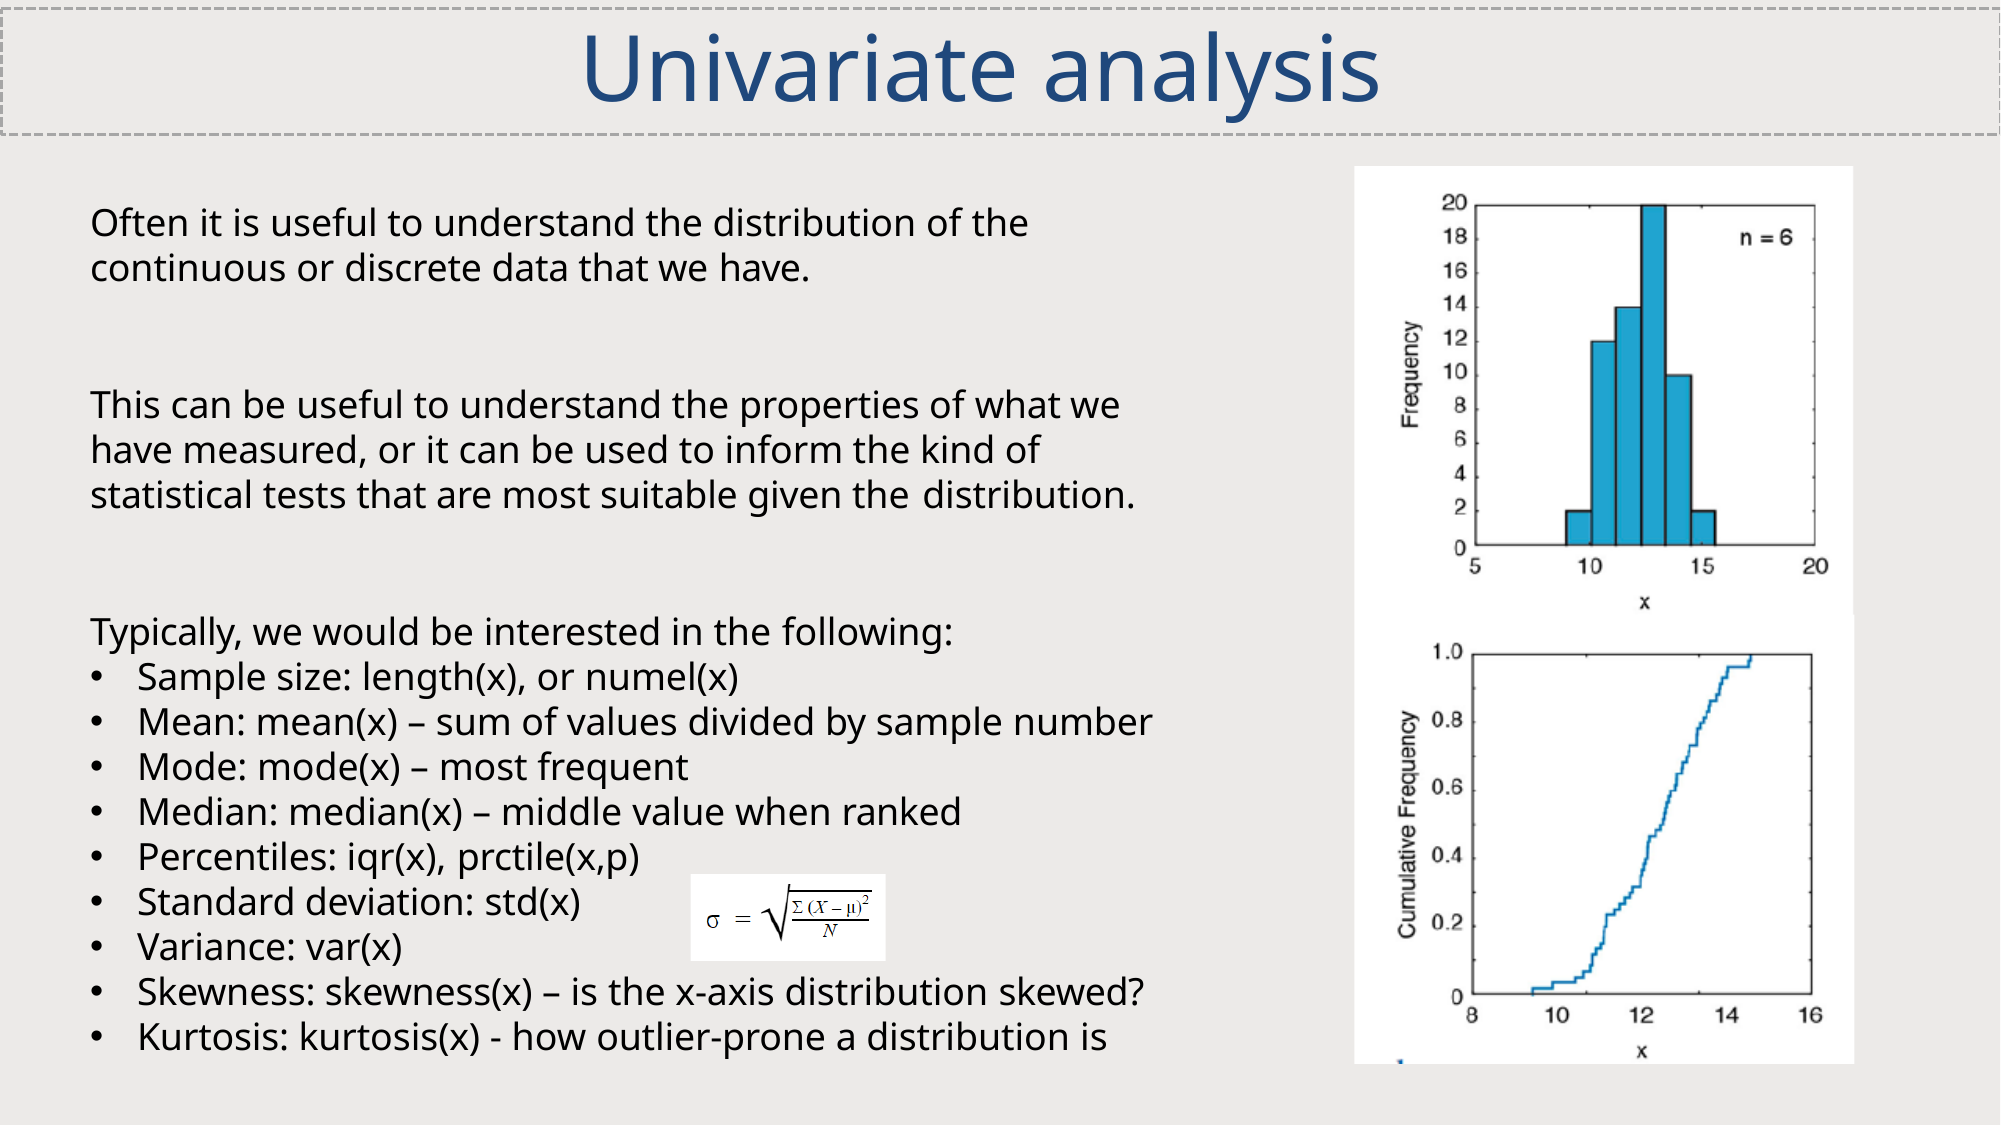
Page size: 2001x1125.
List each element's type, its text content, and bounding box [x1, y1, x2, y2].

title Univariate analysis [577, 7, 1423, 198]
text_box Often it is useful to understand the distribution of the continuous or discrete data that we have. This can be useful to understand the properties of what we have measured, or it can be used to inform the kind of statistical tests that are most suitable given the distribution. Typically, we would be interested in the following: Sample size: length(x), or numel(x) Mean: mean(x) – sum of values divided by sample number Mode: mode(x) – most frequent Median: median(x) – middle value when ranked Percentiles: iqr(x), prctile(x,p) Standard deviation: std(x) Variance: var(x) Skewness: skewness(x) – is the x-axis distribution skewed? Kurtosis: kurtosis(x) - how outlier-prone a distribution is [87, 197, 1204, 1058]
text_box [1354, 166, 1855, 1064]
text_box [690, 874, 886, 961]
